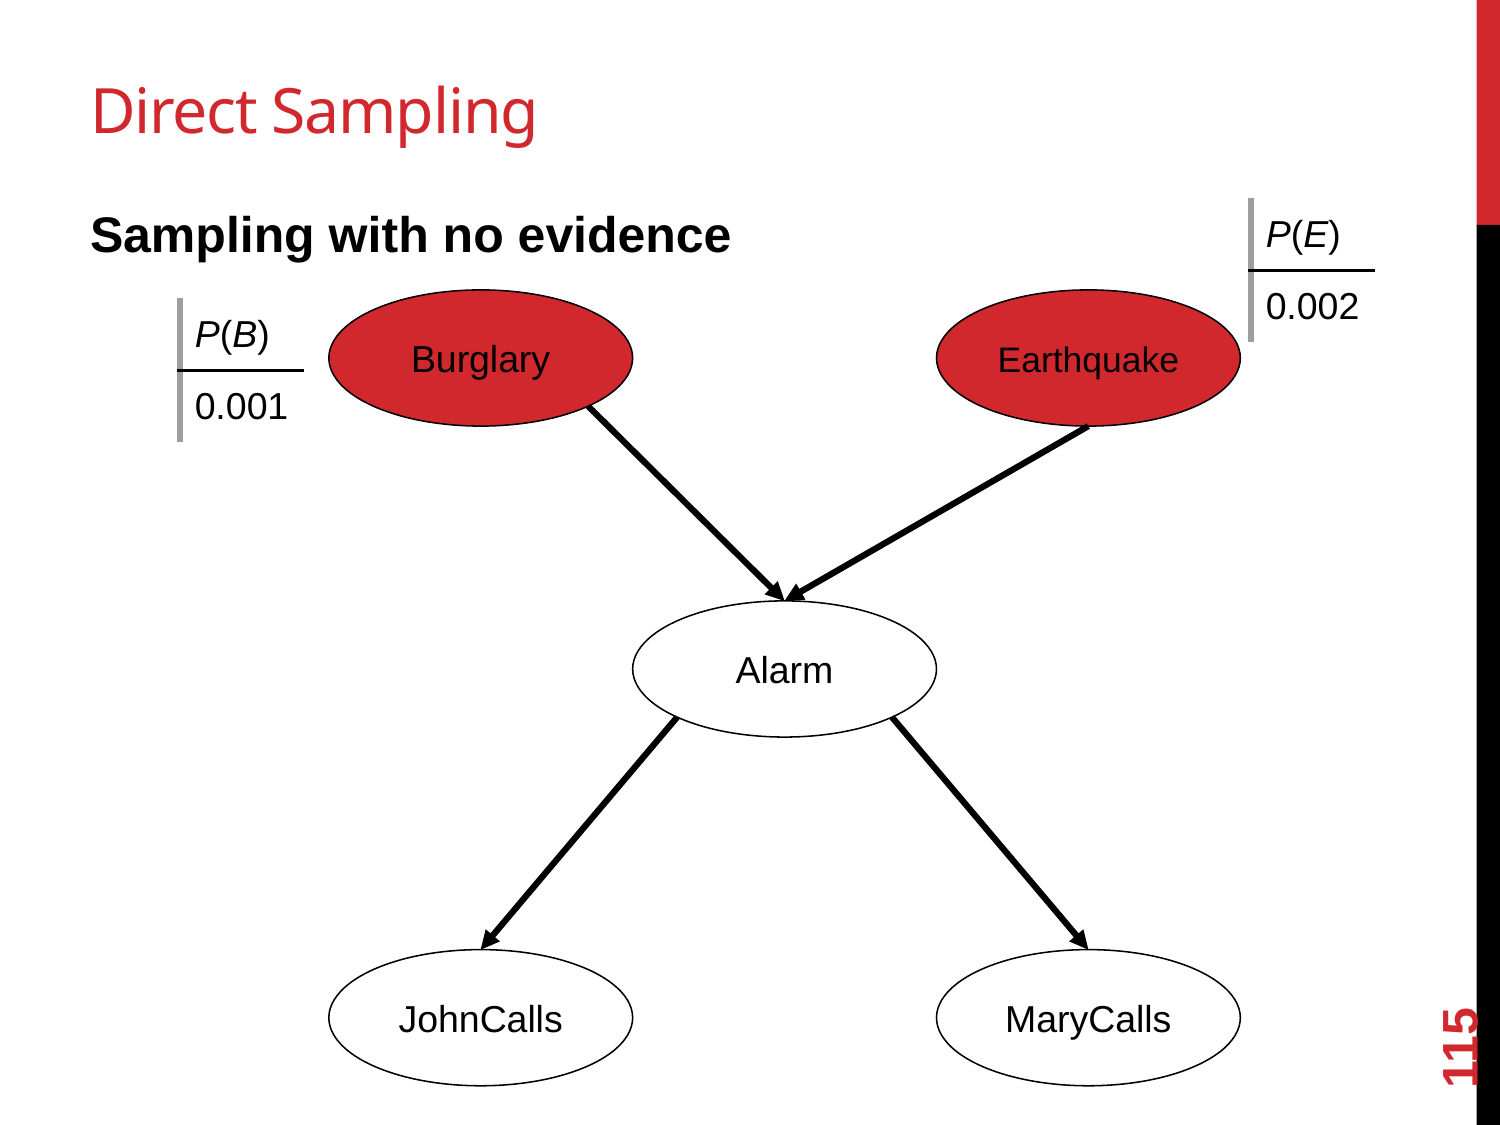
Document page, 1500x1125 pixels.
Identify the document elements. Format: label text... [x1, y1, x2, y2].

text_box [480, 716, 678, 951]
table_header P(E) [1254, 198, 1375, 269]
text_box MaryCalls [936, 949, 1241, 1086]
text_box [891, 716, 1089, 951]
text_box Earthquake [936, 289, 1241, 426]
title Direct Sampling [75, 25, 1401, 154]
slide_number 115 [1427, 887, 1488, 1104]
table_cell 0.001 [183, 372, 304, 442]
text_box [587, 405, 785, 602]
table_cell 0.002 [1254, 272, 1375, 342]
text_box JohnCalls [328, 949, 633, 1086]
table_header P(B) [183, 298, 304, 369]
text_box Alarm [632, 607, 937, 738]
text_box Burglary [328, 289, 633, 427]
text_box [784, 425, 1089, 602]
list Sampling with no evidence [75, 195, 1401, 1104]
